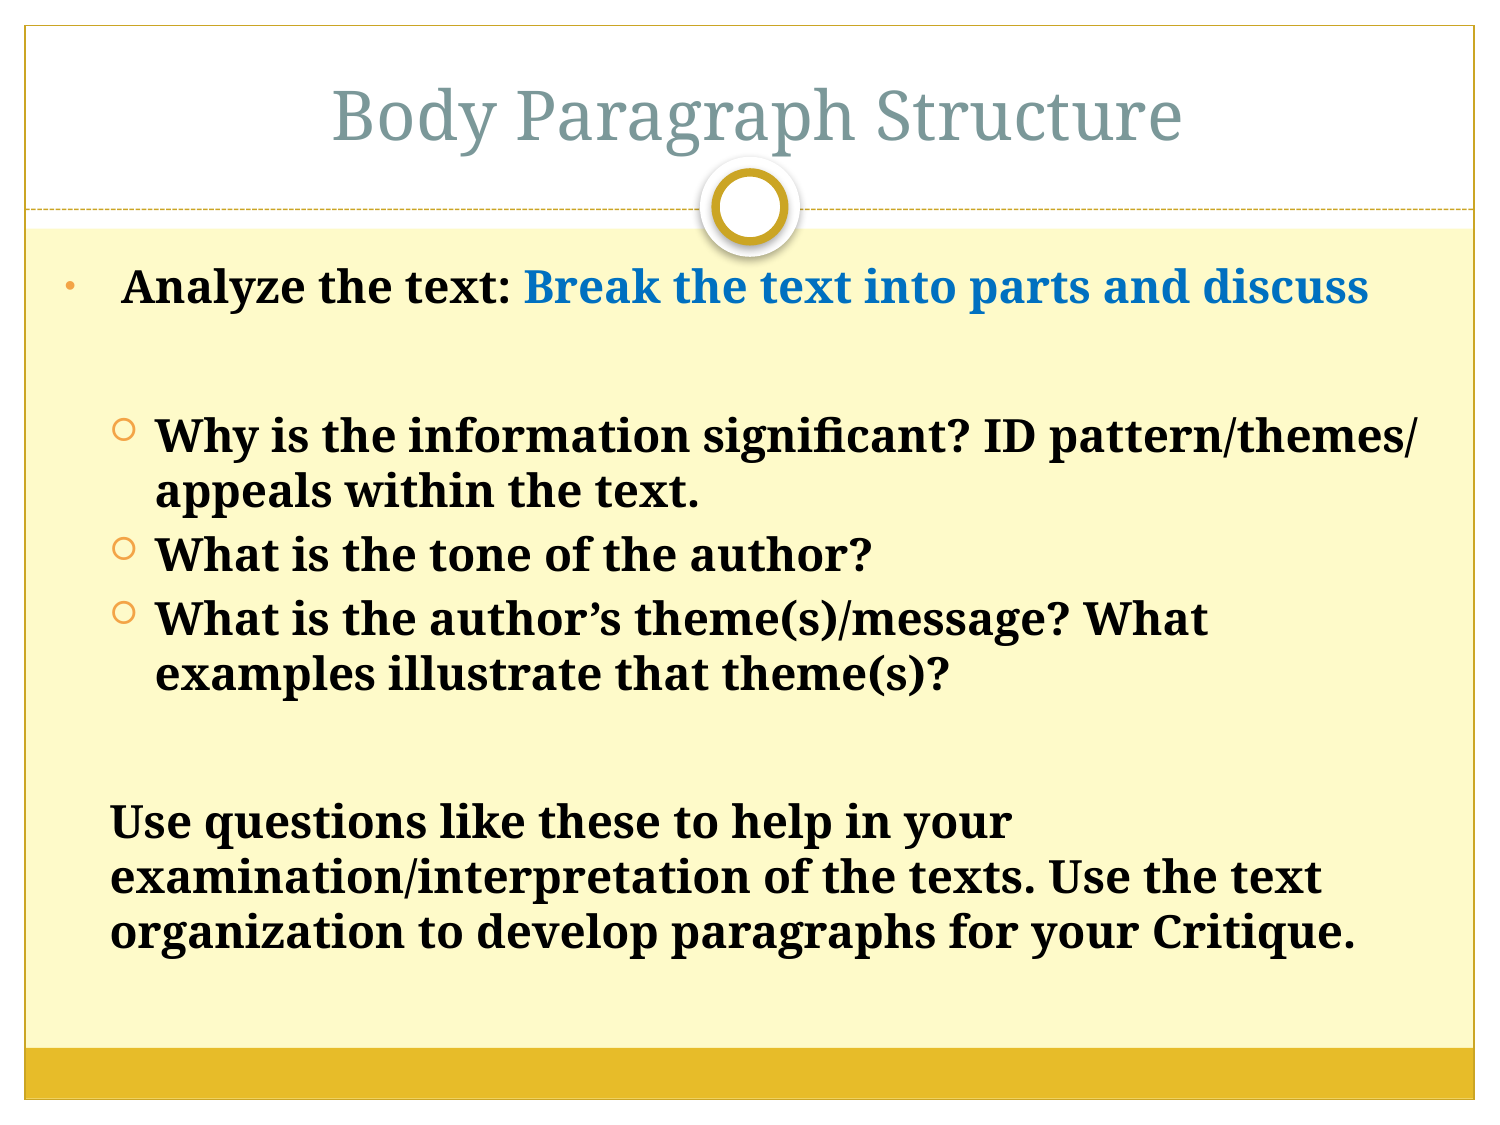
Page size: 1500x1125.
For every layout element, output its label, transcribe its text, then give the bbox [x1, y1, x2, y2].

title Body Paragraph Structure [49, 37, 1450, 163]
list Analyze the text: Break the text into parts and discuss Why is the information significant? ID pattern/themes/ appeals within the text. What is the tone of the author? What is the author’s theme(s)/message? What examples illustrate that theme(s)? Use questions like these to help in your examination/interpretation of the texts. Use the text organization to develop paragraphs for your Critique. [49, 250, 1445, 1001]
